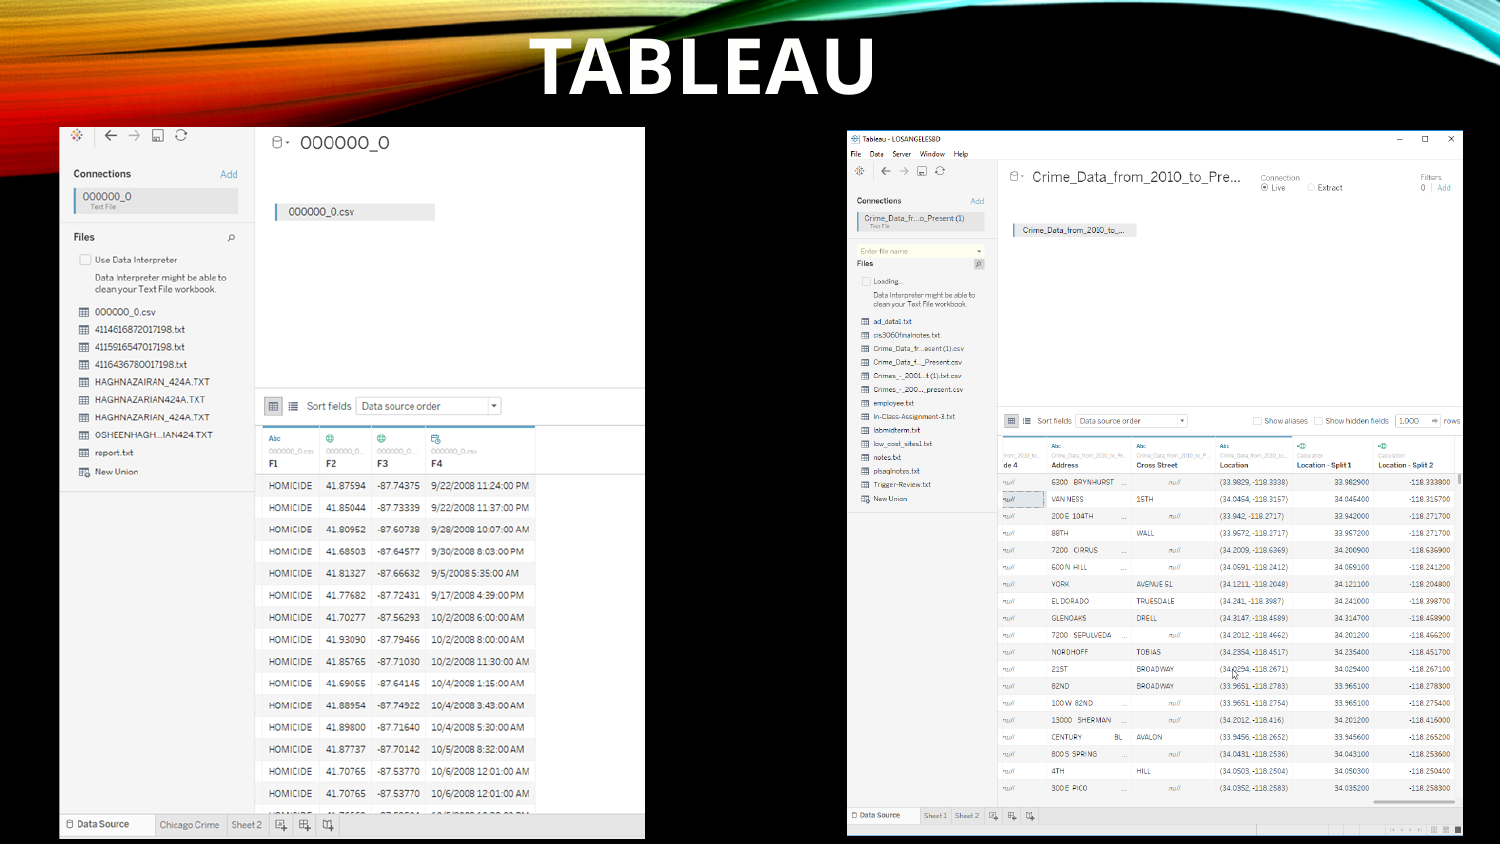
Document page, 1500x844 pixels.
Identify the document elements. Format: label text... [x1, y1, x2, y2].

title tableau [126, 12, 1282, 128]
picture [0, 0, 1500, 839]
